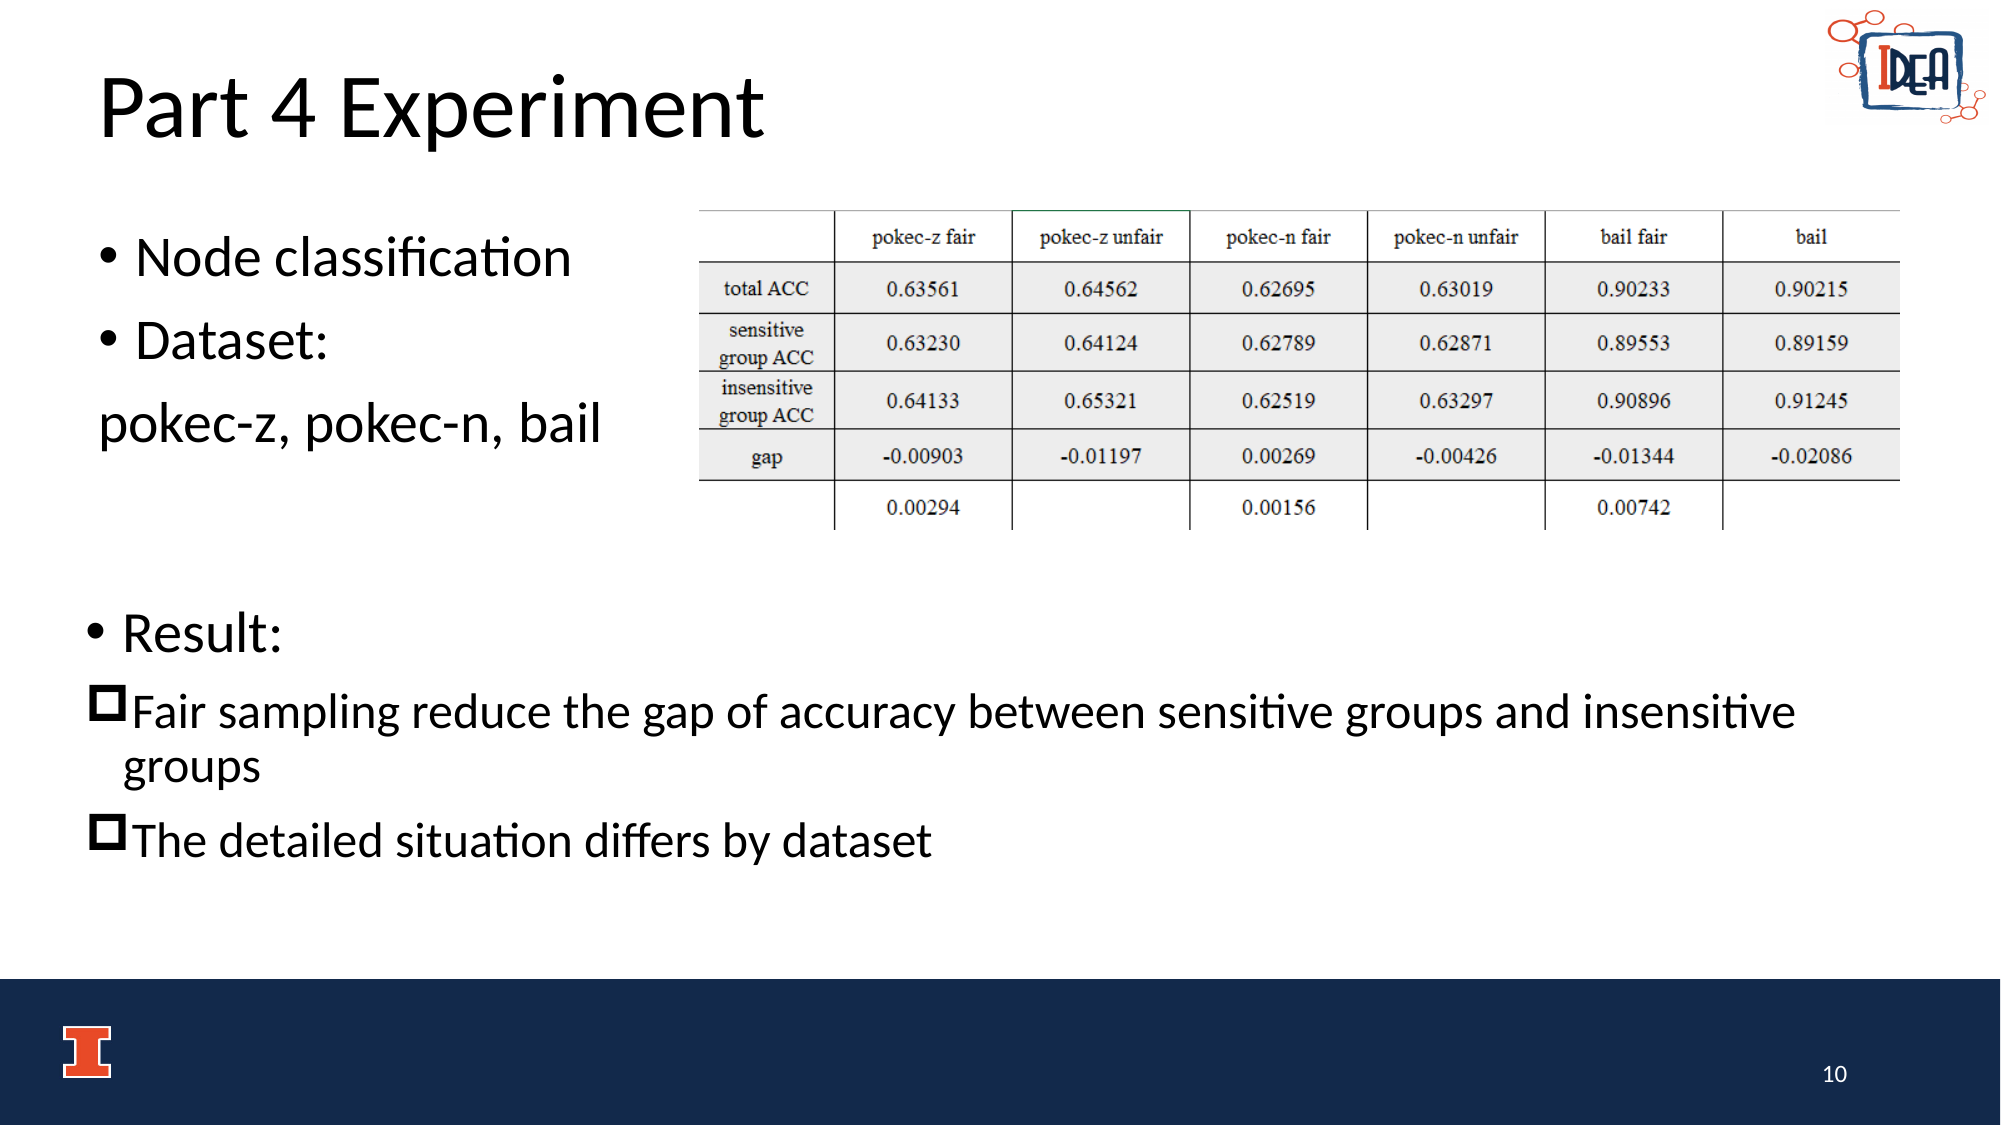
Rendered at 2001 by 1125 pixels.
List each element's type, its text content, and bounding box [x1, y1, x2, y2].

picture [0, 0, 2001, 1125]
title Part 4 Experiment [83, 14, 1900, 203]
slide_number 10 [1823, 1042, 1863, 1103]
list Node classification Dataset: pokec-z, pokec-n, bail [83, 219, 699, 465]
text_box Result: Fair sampling reduce the gap of accuracy between sensitive groups and insensitive groups The detailed situation differs by dataset [70, 594, 1823, 1125]
